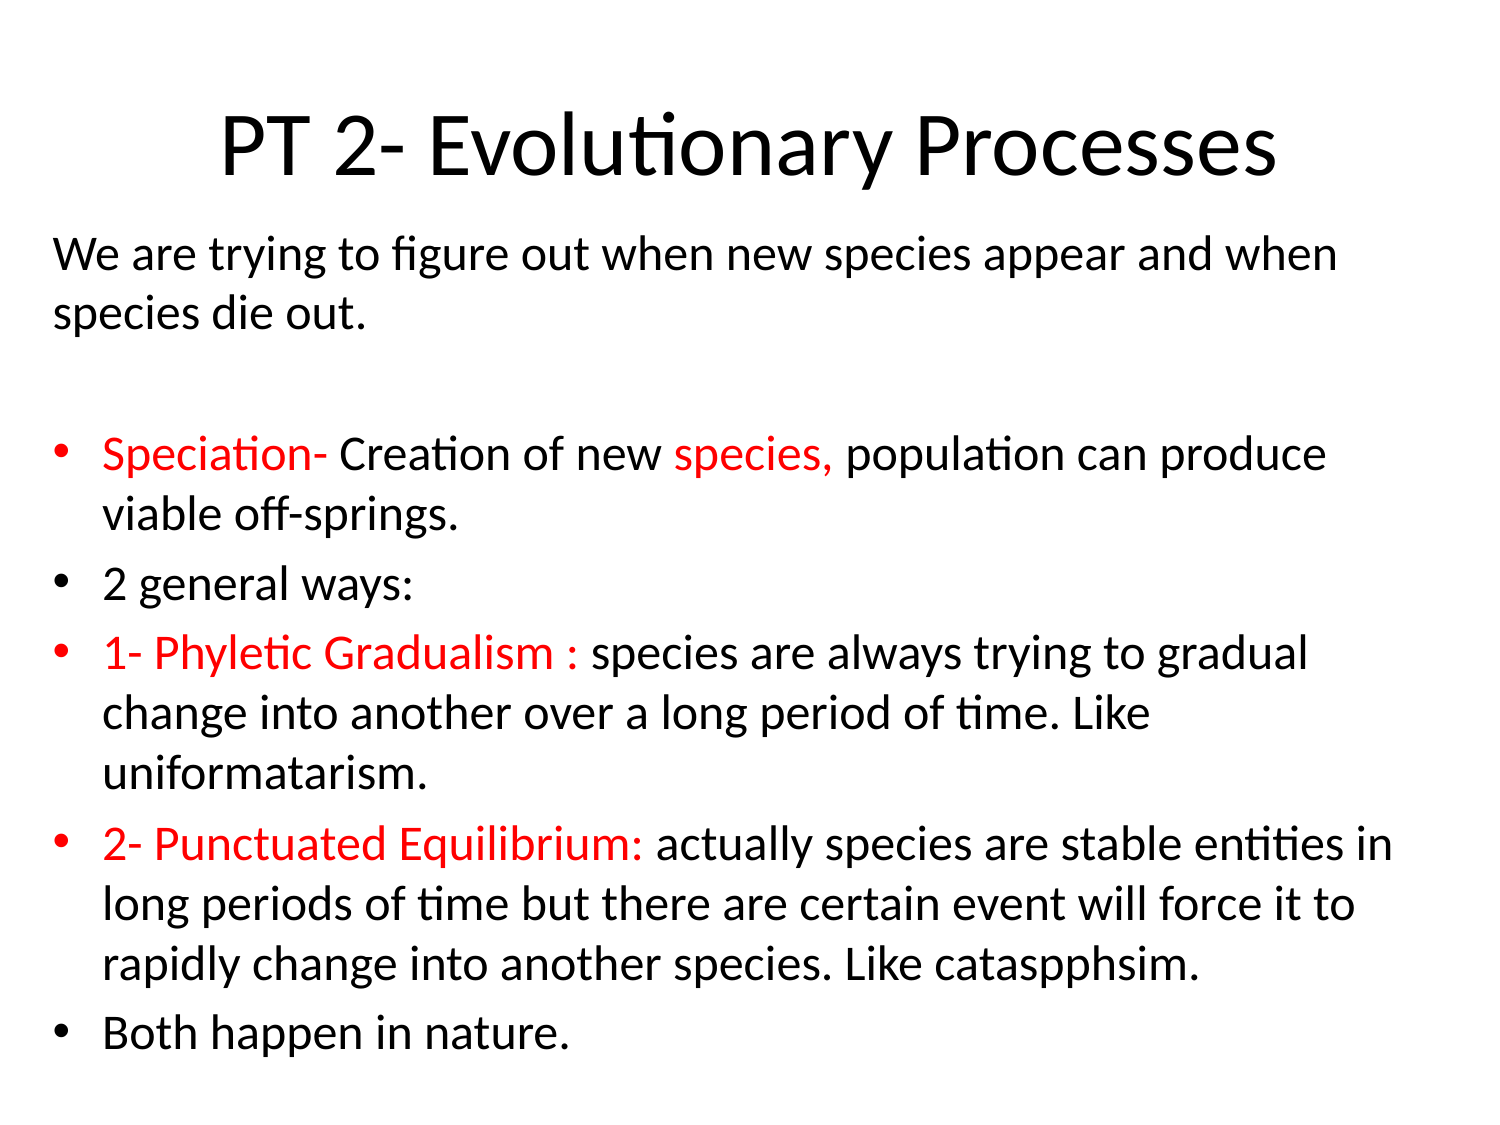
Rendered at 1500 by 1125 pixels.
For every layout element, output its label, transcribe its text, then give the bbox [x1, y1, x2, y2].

list We are trying to figure out when new species appear and when species die out. Speciation- Creation of new species, population can produce viable off-springs. 2 general ways: 1- Phyletic Gradualism : species are always trying to gradual change into another over a long period of time. Like uniformatarism. 2- Punctuated Equilibrium: actually species are stable entities in long periods of time but there are certain event will force it to rapidly change into another species. Like cataspphsim. Both happen in nature. [37, 212, 1450, 1075]
title PT 2- Evolutionary Processes [75, 45, 1425, 212]
